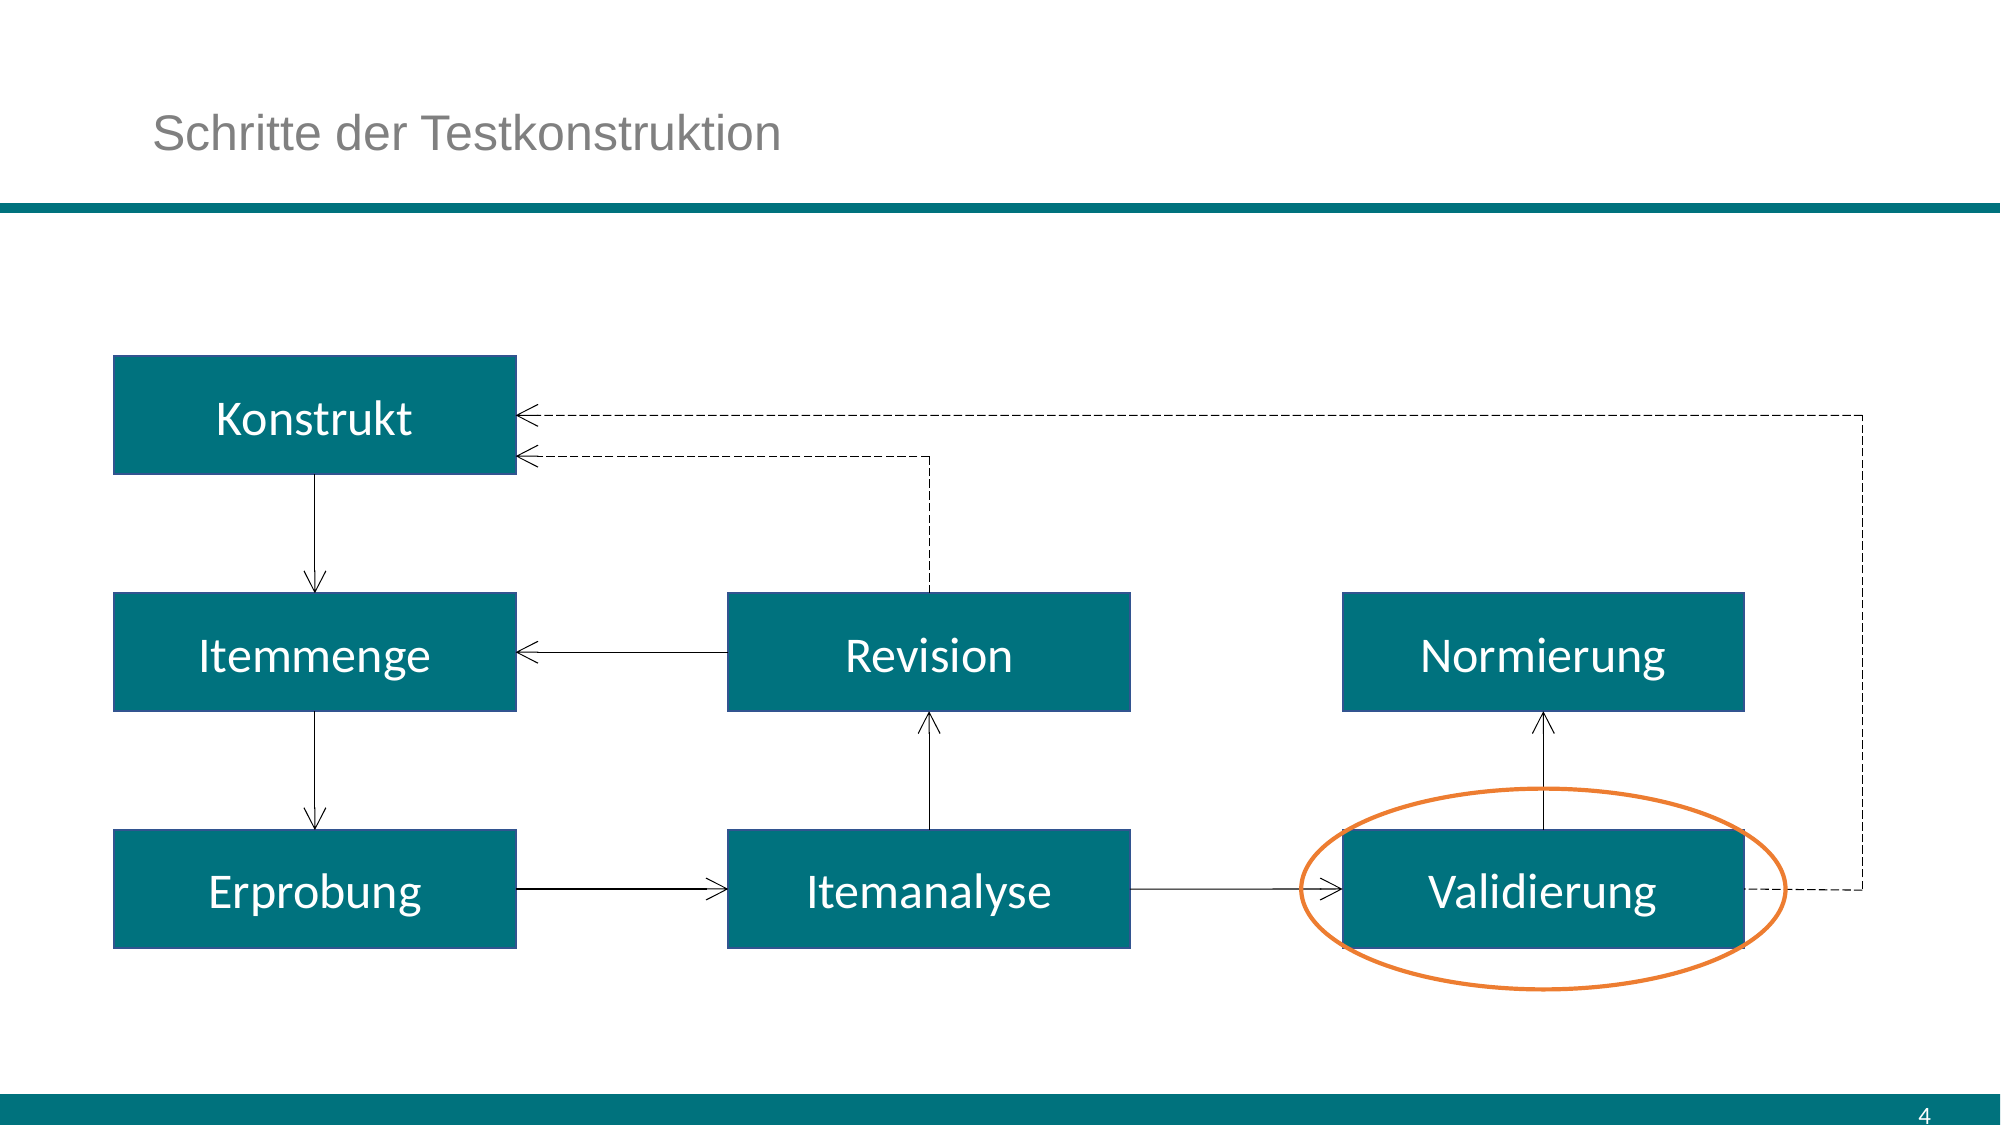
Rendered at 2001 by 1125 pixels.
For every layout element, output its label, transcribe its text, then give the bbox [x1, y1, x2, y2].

text_box Itemanalyse [727, 829, 1131, 949]
text_box Konstrukt [113, 355, 517, 475]
text_box Erprobung [113, 829, 517, 949]
slide_number 4 [1496, 1094, 1947, 1125]
text_box Normierung [1342, 592, 1745, 712]
text_box Revision [727, 592, 1131, 712]
text_box Itemmenge [113, 592, 517, 712]
title Schritte der Testkonstruktion [137, 59, 1863, 209]
text_box [1300, 787, 1787, 991]
